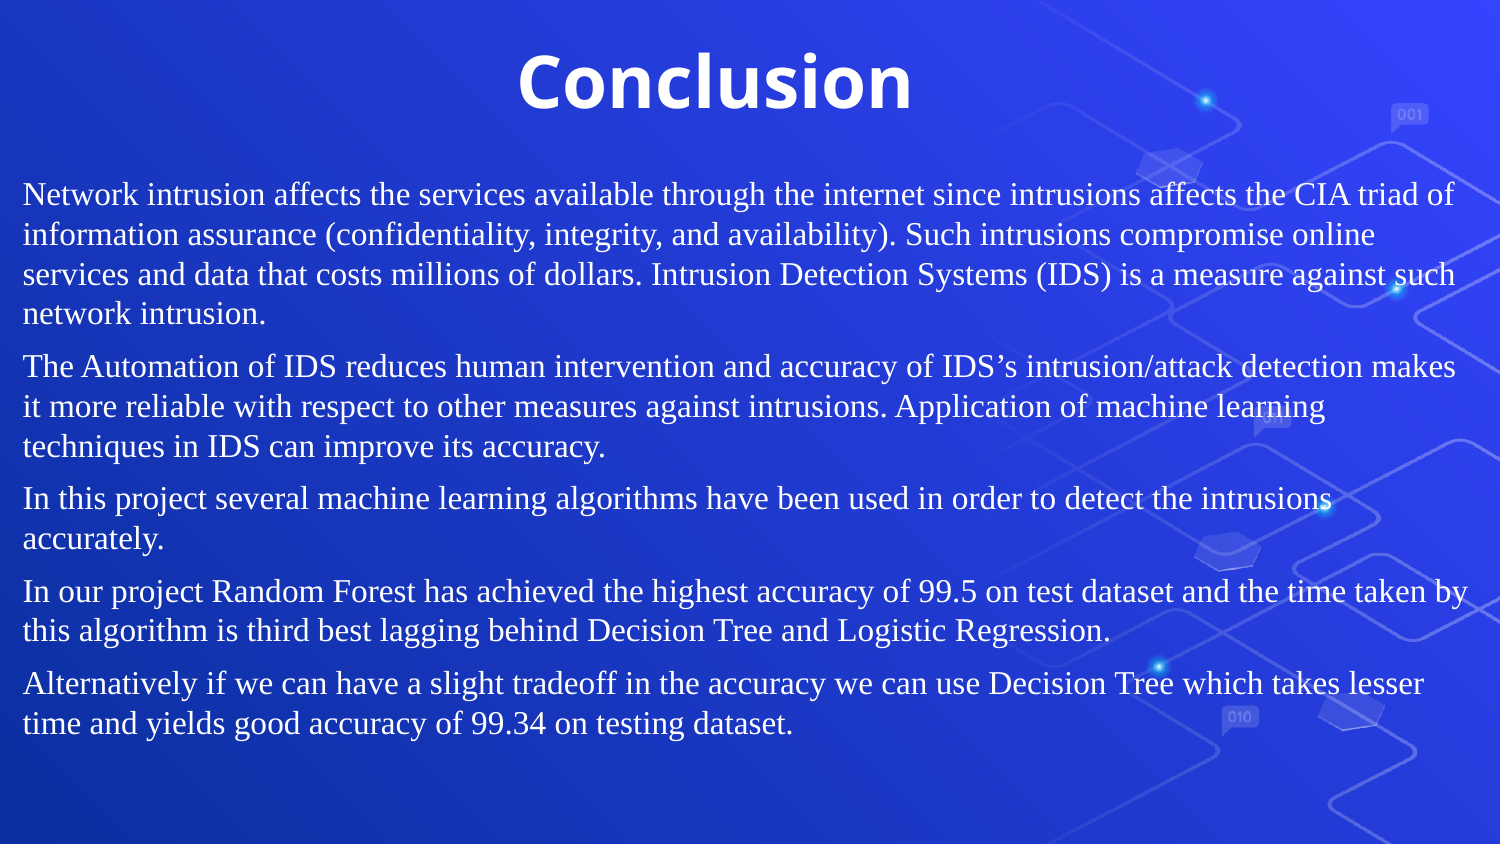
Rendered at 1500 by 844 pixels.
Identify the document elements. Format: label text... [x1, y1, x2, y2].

title Conclusion [516, 22, 965, 124]
picture [0, 0, 1500, 844]
list Network intrusion affects the services available through the internet since intrusions affects the CIA triad of information assurance (confidentiality, integrity, and availability). Such intrusions compromise online services and data that costs millions of dollars. Intrusion Detection Systems (IDS) is a measure against such network intrusion. The Automation of IDS reduces human intervention and accuracy of IDS’s intrusion/attack detection makes it more reliable with respect to other measures against intrusions. Application of machine learning techniques in IDS can improve its accuracy. In this project several machine learning algorithms have been used in order to detect the intrusions accurately. In our project Random Forest has achieved the highest accuracy of 99.5 on test dataset and the time taken by this algorithm is third best lagging behind Decision Tree and Logistic Regression. Alternatively if we can have a slight tradeoff in the accuracy we can use Decision Tree which takes lesser time and yields good accuracy of 99.34 on testing dataset. [22, 171, 1478, 796]
